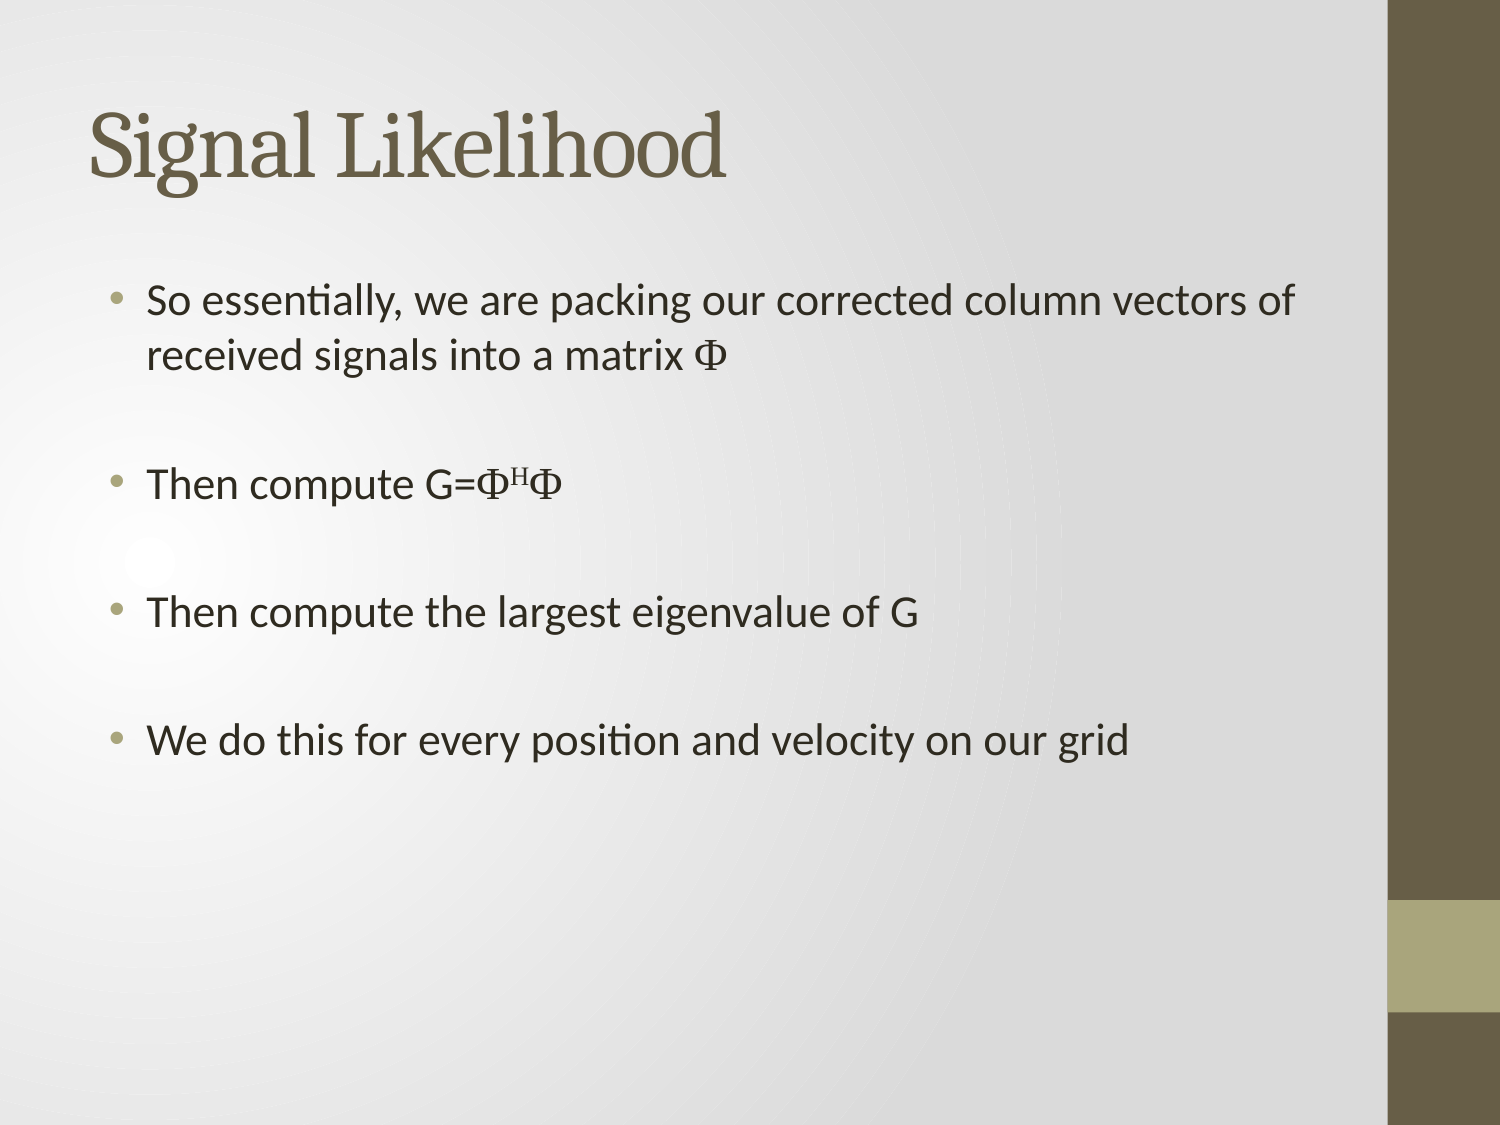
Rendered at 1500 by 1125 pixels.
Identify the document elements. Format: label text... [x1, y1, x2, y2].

title Signal Likelihood [75, 45, 1325, 233]
list So essentially, we are packing our corrected column vectors of received signals into a matrix Φ Then compute G=ΦHΦ Then compute the largest eigenvalue of G We do this for every position and velocity on our grid [75, 262, 1325, 1050]
